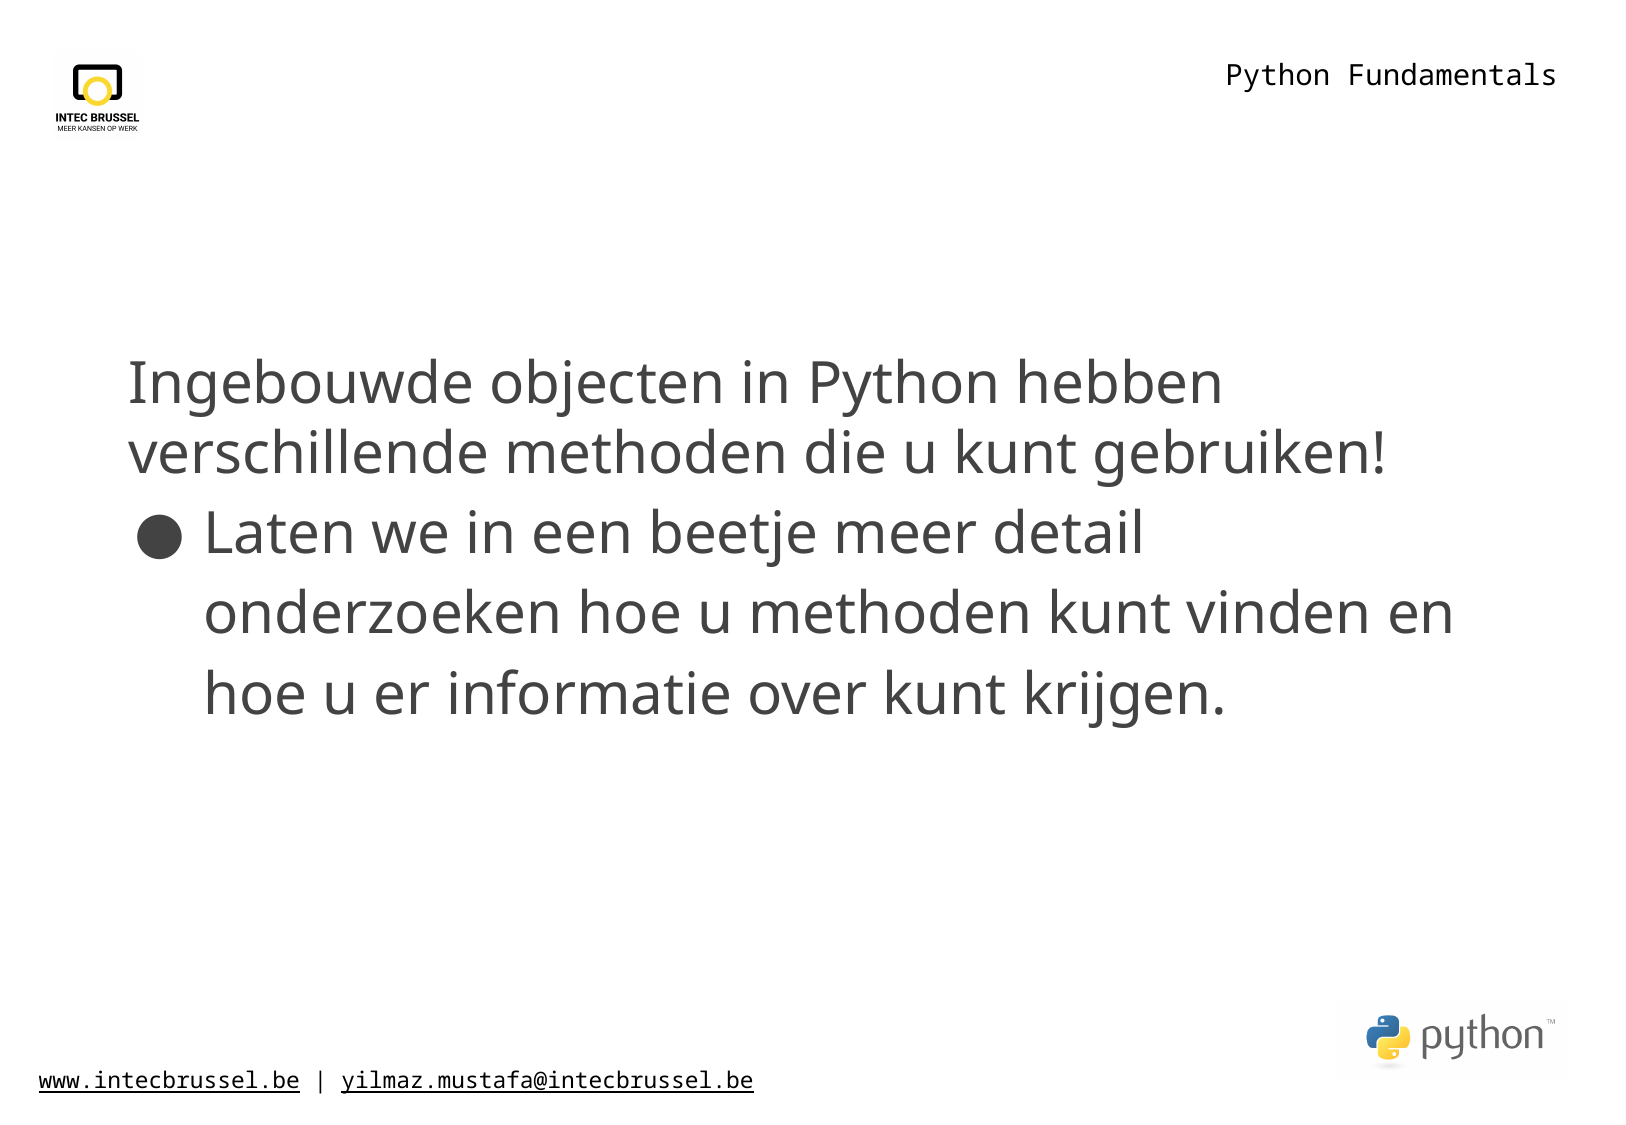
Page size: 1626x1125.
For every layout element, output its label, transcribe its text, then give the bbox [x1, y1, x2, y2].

picture [51, 49, 143, 141]
text_box www.intecbrussel.be | yilmaz.mustafa@intecbrussel.be [23, 1050, 785, 1105]
picture [1335, 1002, 1574, 1084]
text_box Python Fundamentals [1190, 41, 1573, 113]
list Ingebouwde objecten in Python hebben verschillende methoden die u kunt gebruiken! Laten we in een beetje meer detail onderzoeken hoe u methoden kunt vinden en hoe u er informatie over kunt krijgen. [113, 329, 1512, 891]
